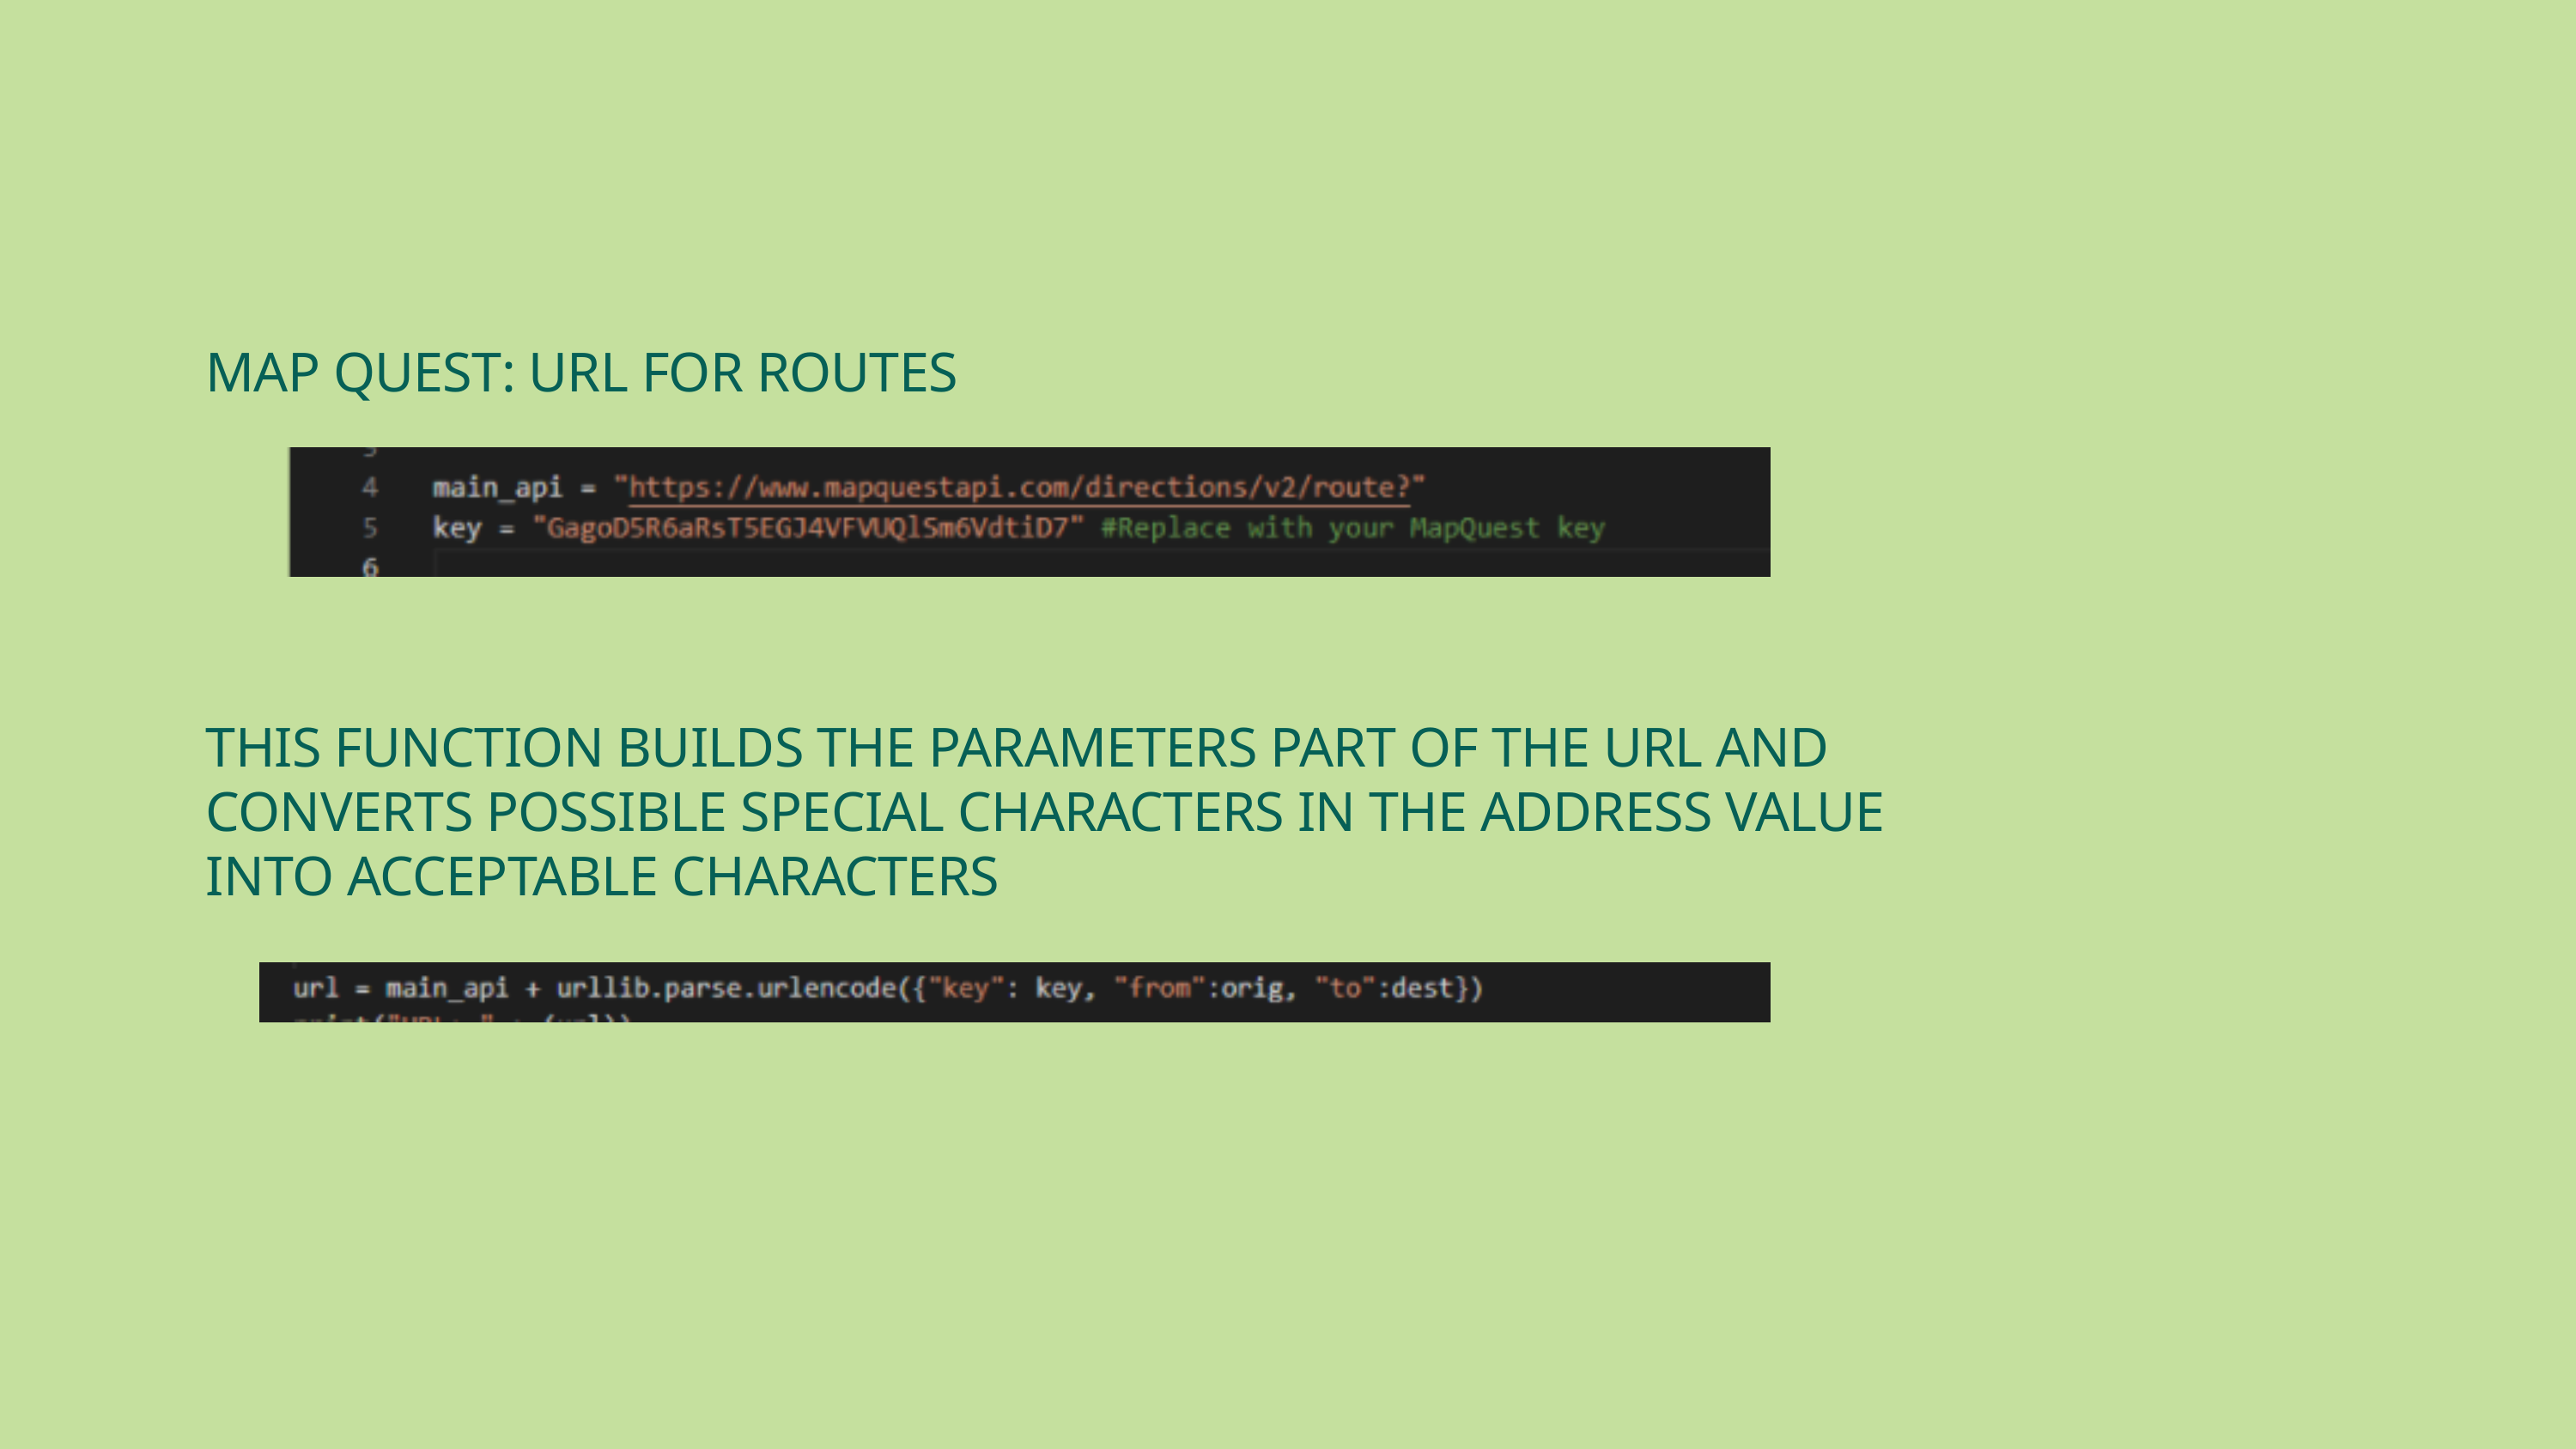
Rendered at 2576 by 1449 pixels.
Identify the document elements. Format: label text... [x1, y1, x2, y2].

picture [259, 961, 1771, 1023]
text_box MAP QUEST: URL FOR ROUTES [205, 337, 1343, 403]
text_box THIS FUNCTION BUILDS THE PARAMETERS PART OF THE URL AND CONVERTS POSSIBLE SPECIAL CHARACTERS IN THE ADDRESS VALUE INTO ACCEPTABLE CHARACTERS [205, 712, 2001, 907]
picture [280, 447, 1771, 577]
